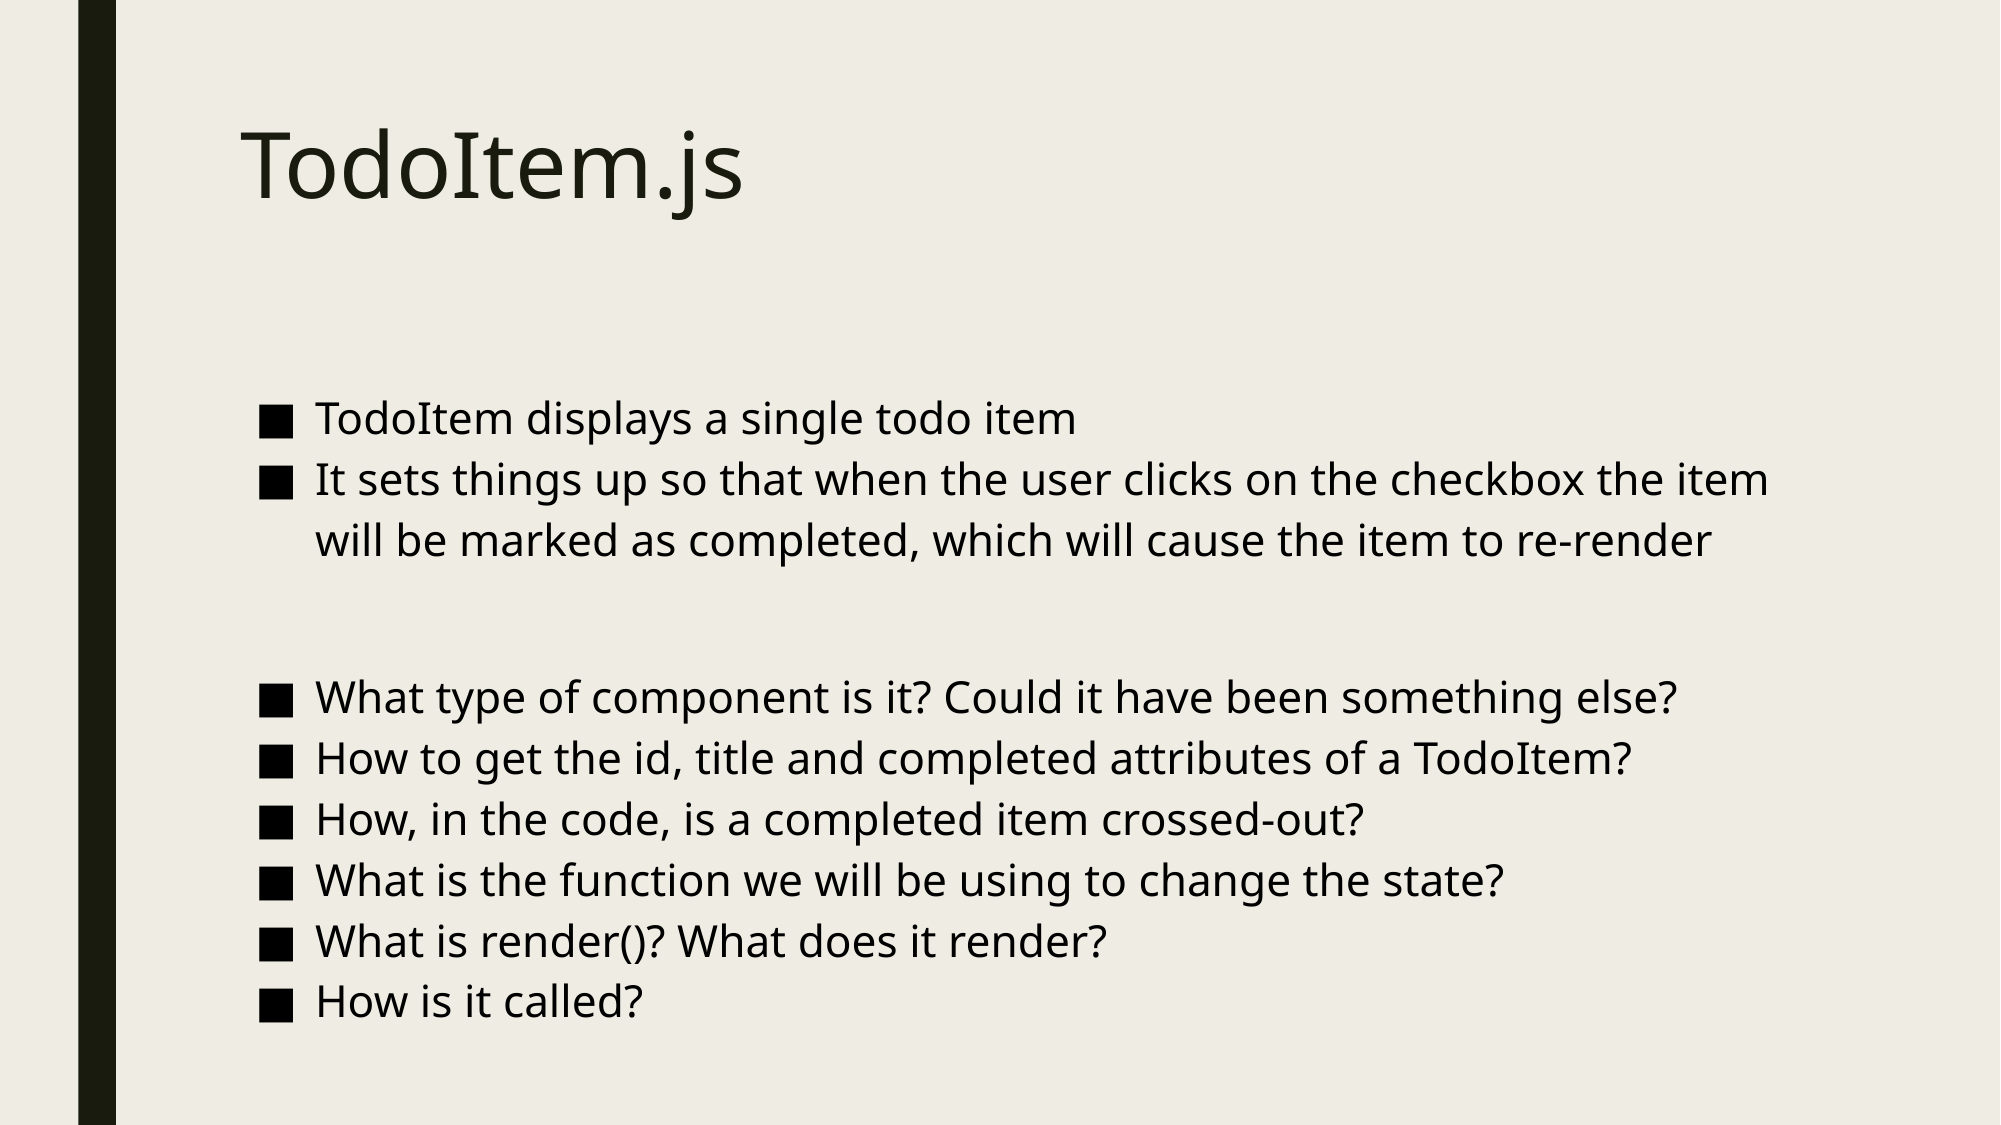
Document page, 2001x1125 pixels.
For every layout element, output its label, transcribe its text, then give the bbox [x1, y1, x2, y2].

list TodoItem displays a single todo item It sets things up so that when the user clicks on the checkbox the item will be marked as completed, which will cause the item to re-render What type of component is it? Could it have been something else? How to get the id, title and completed attributes of a TodoItem? How, in the code, is a completed item crossed-out? What is the function we will be using to change the state? What is render()? What does it render? How is it called? [225, 375, 1800, 1083]
title TodoItem.js [225, 112, 1800, 357]
